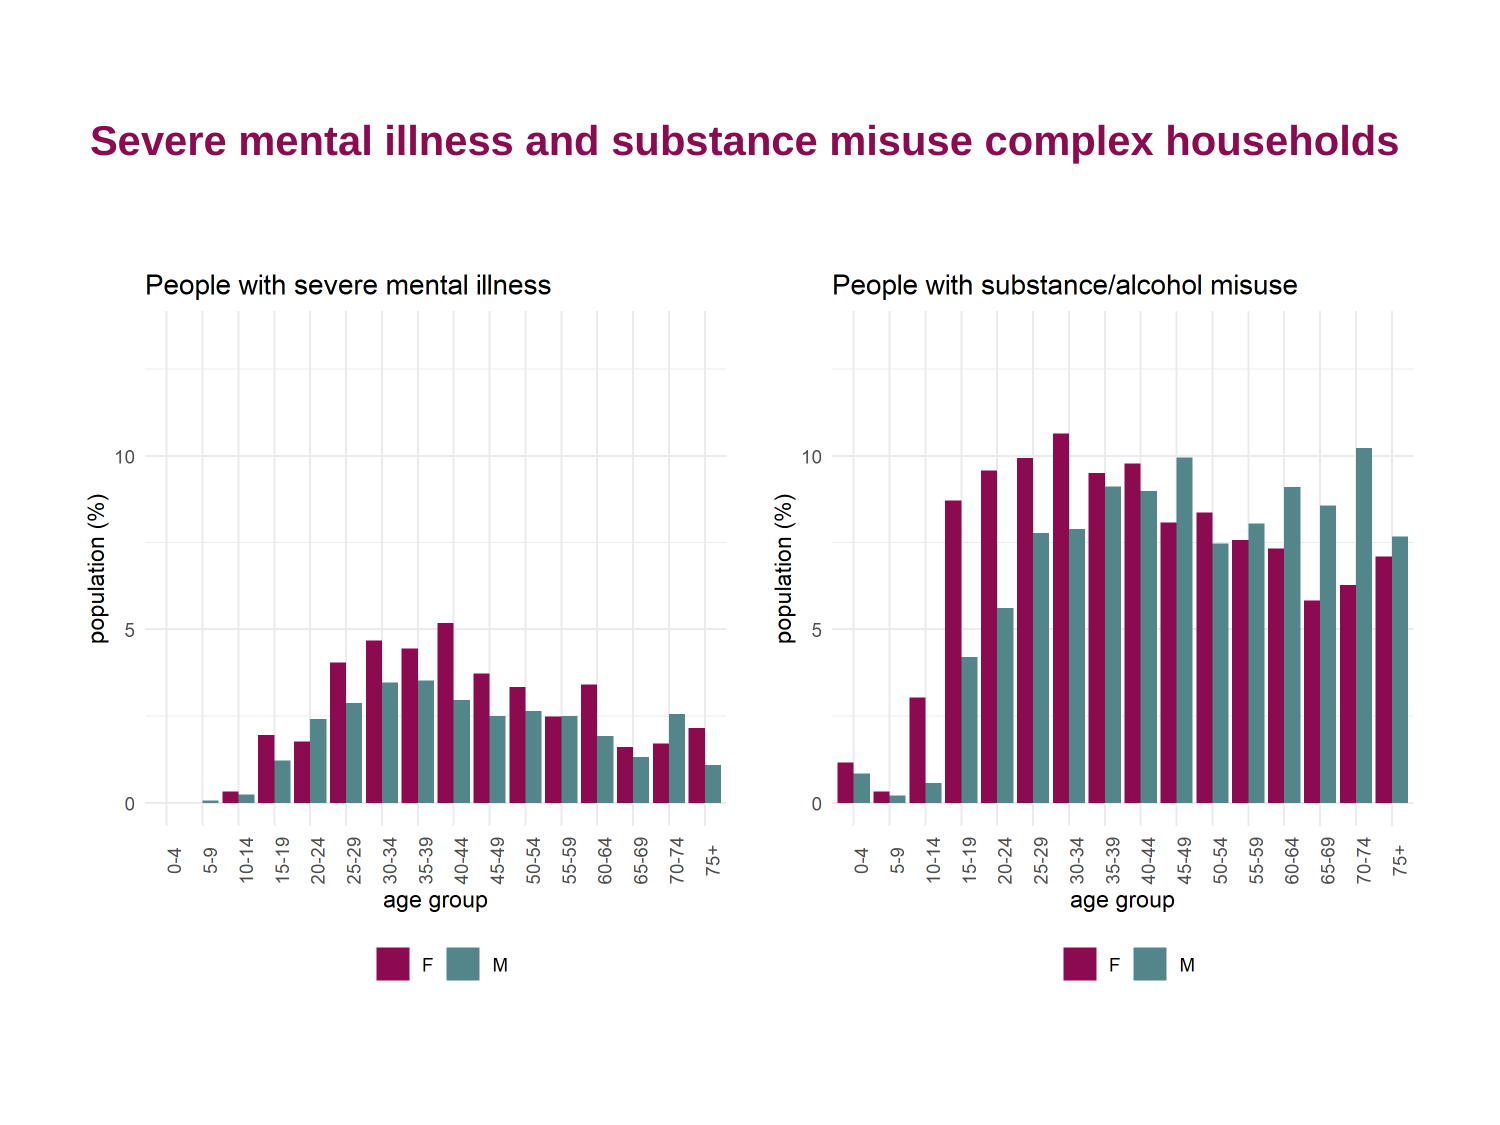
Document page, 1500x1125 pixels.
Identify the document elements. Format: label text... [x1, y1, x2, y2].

title Severe mental illness and substance misuse complex households [75, 45, 1425, 233]
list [74, 262, 738, 1006]
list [762, 262, 1426, 1006]
